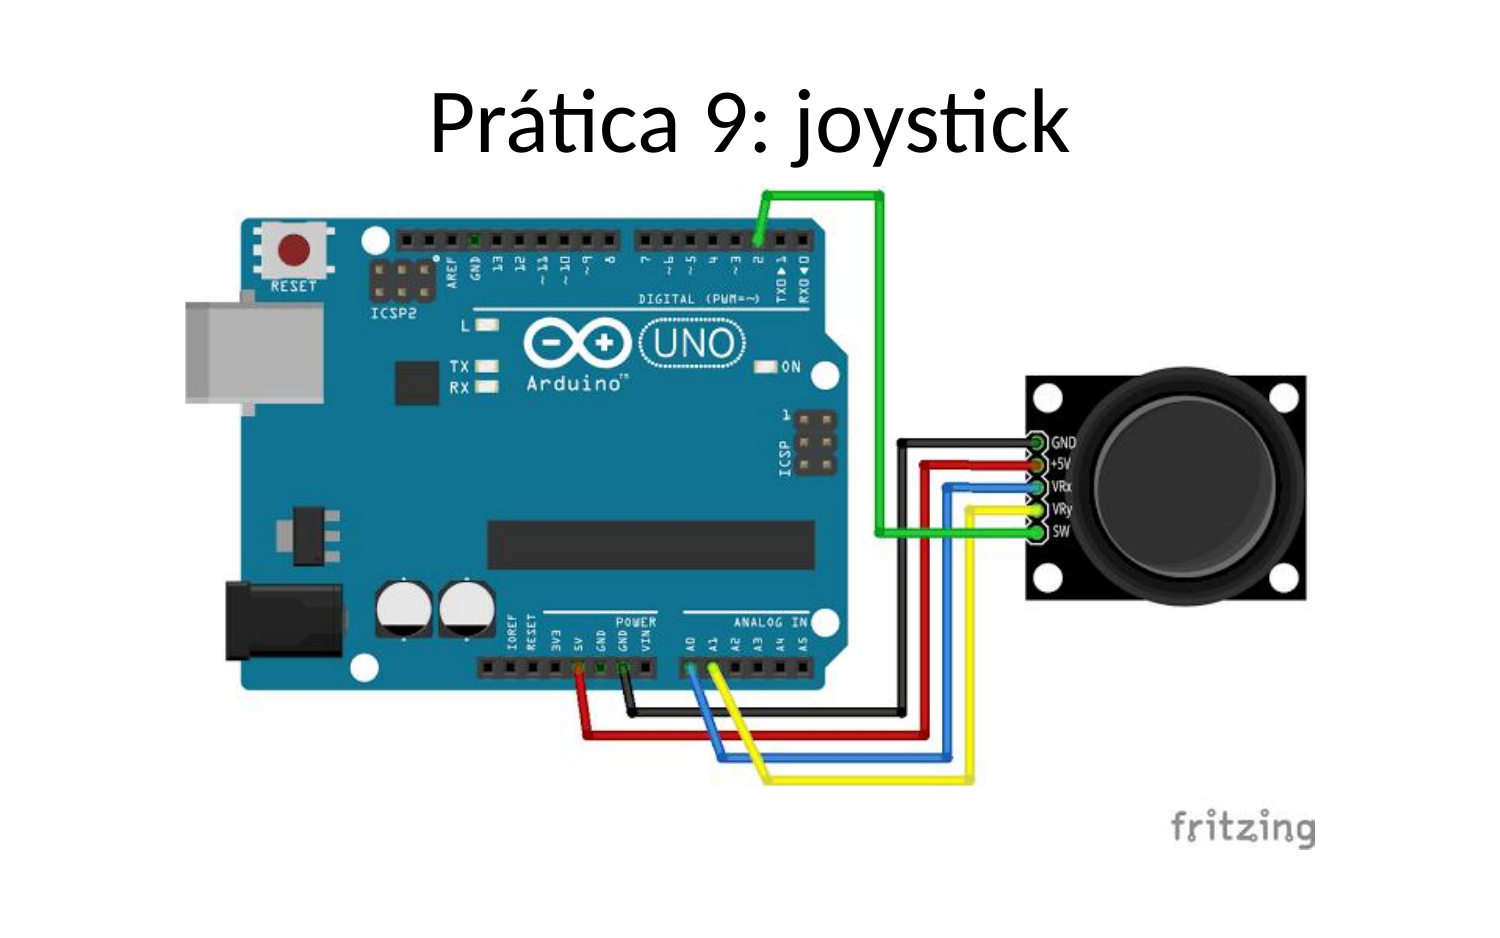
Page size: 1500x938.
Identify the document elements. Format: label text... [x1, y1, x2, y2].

title Prática 9: joystick [75, 37, 1425, 194]
picture [185, 184, 1315, 850]
